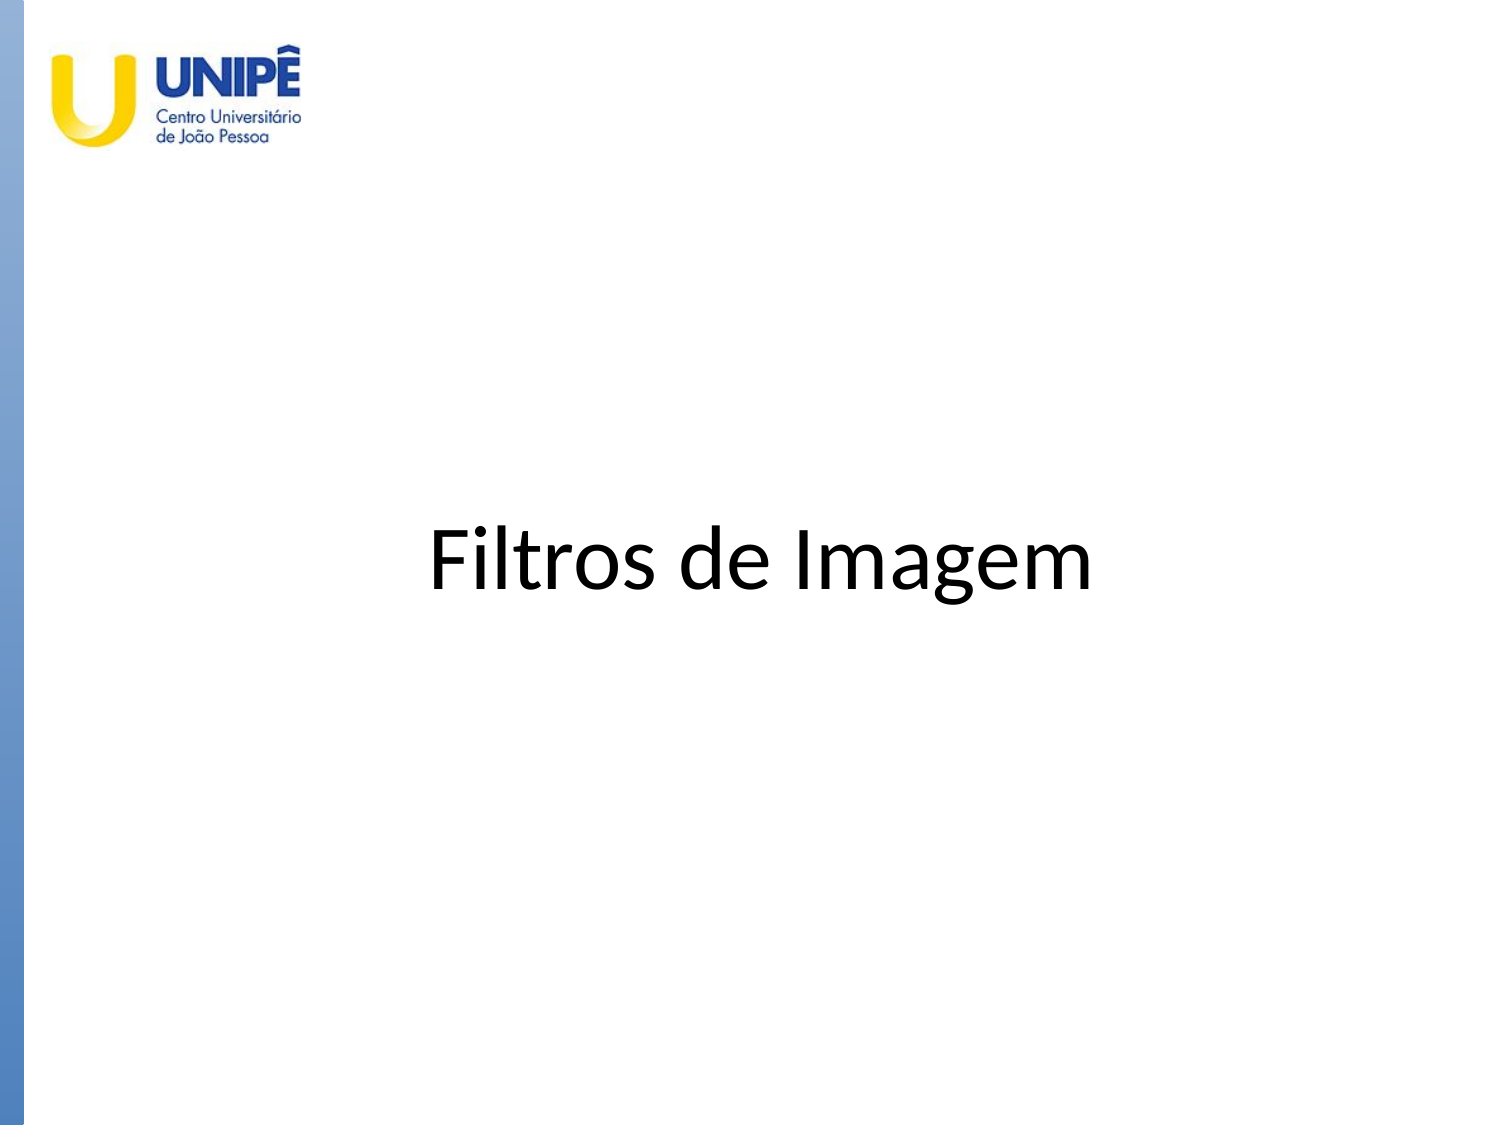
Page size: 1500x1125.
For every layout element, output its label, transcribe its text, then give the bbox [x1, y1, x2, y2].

title Filtros de Imagem [159, 432, 1365, 674]
picture [49, 42, 302, 151]
